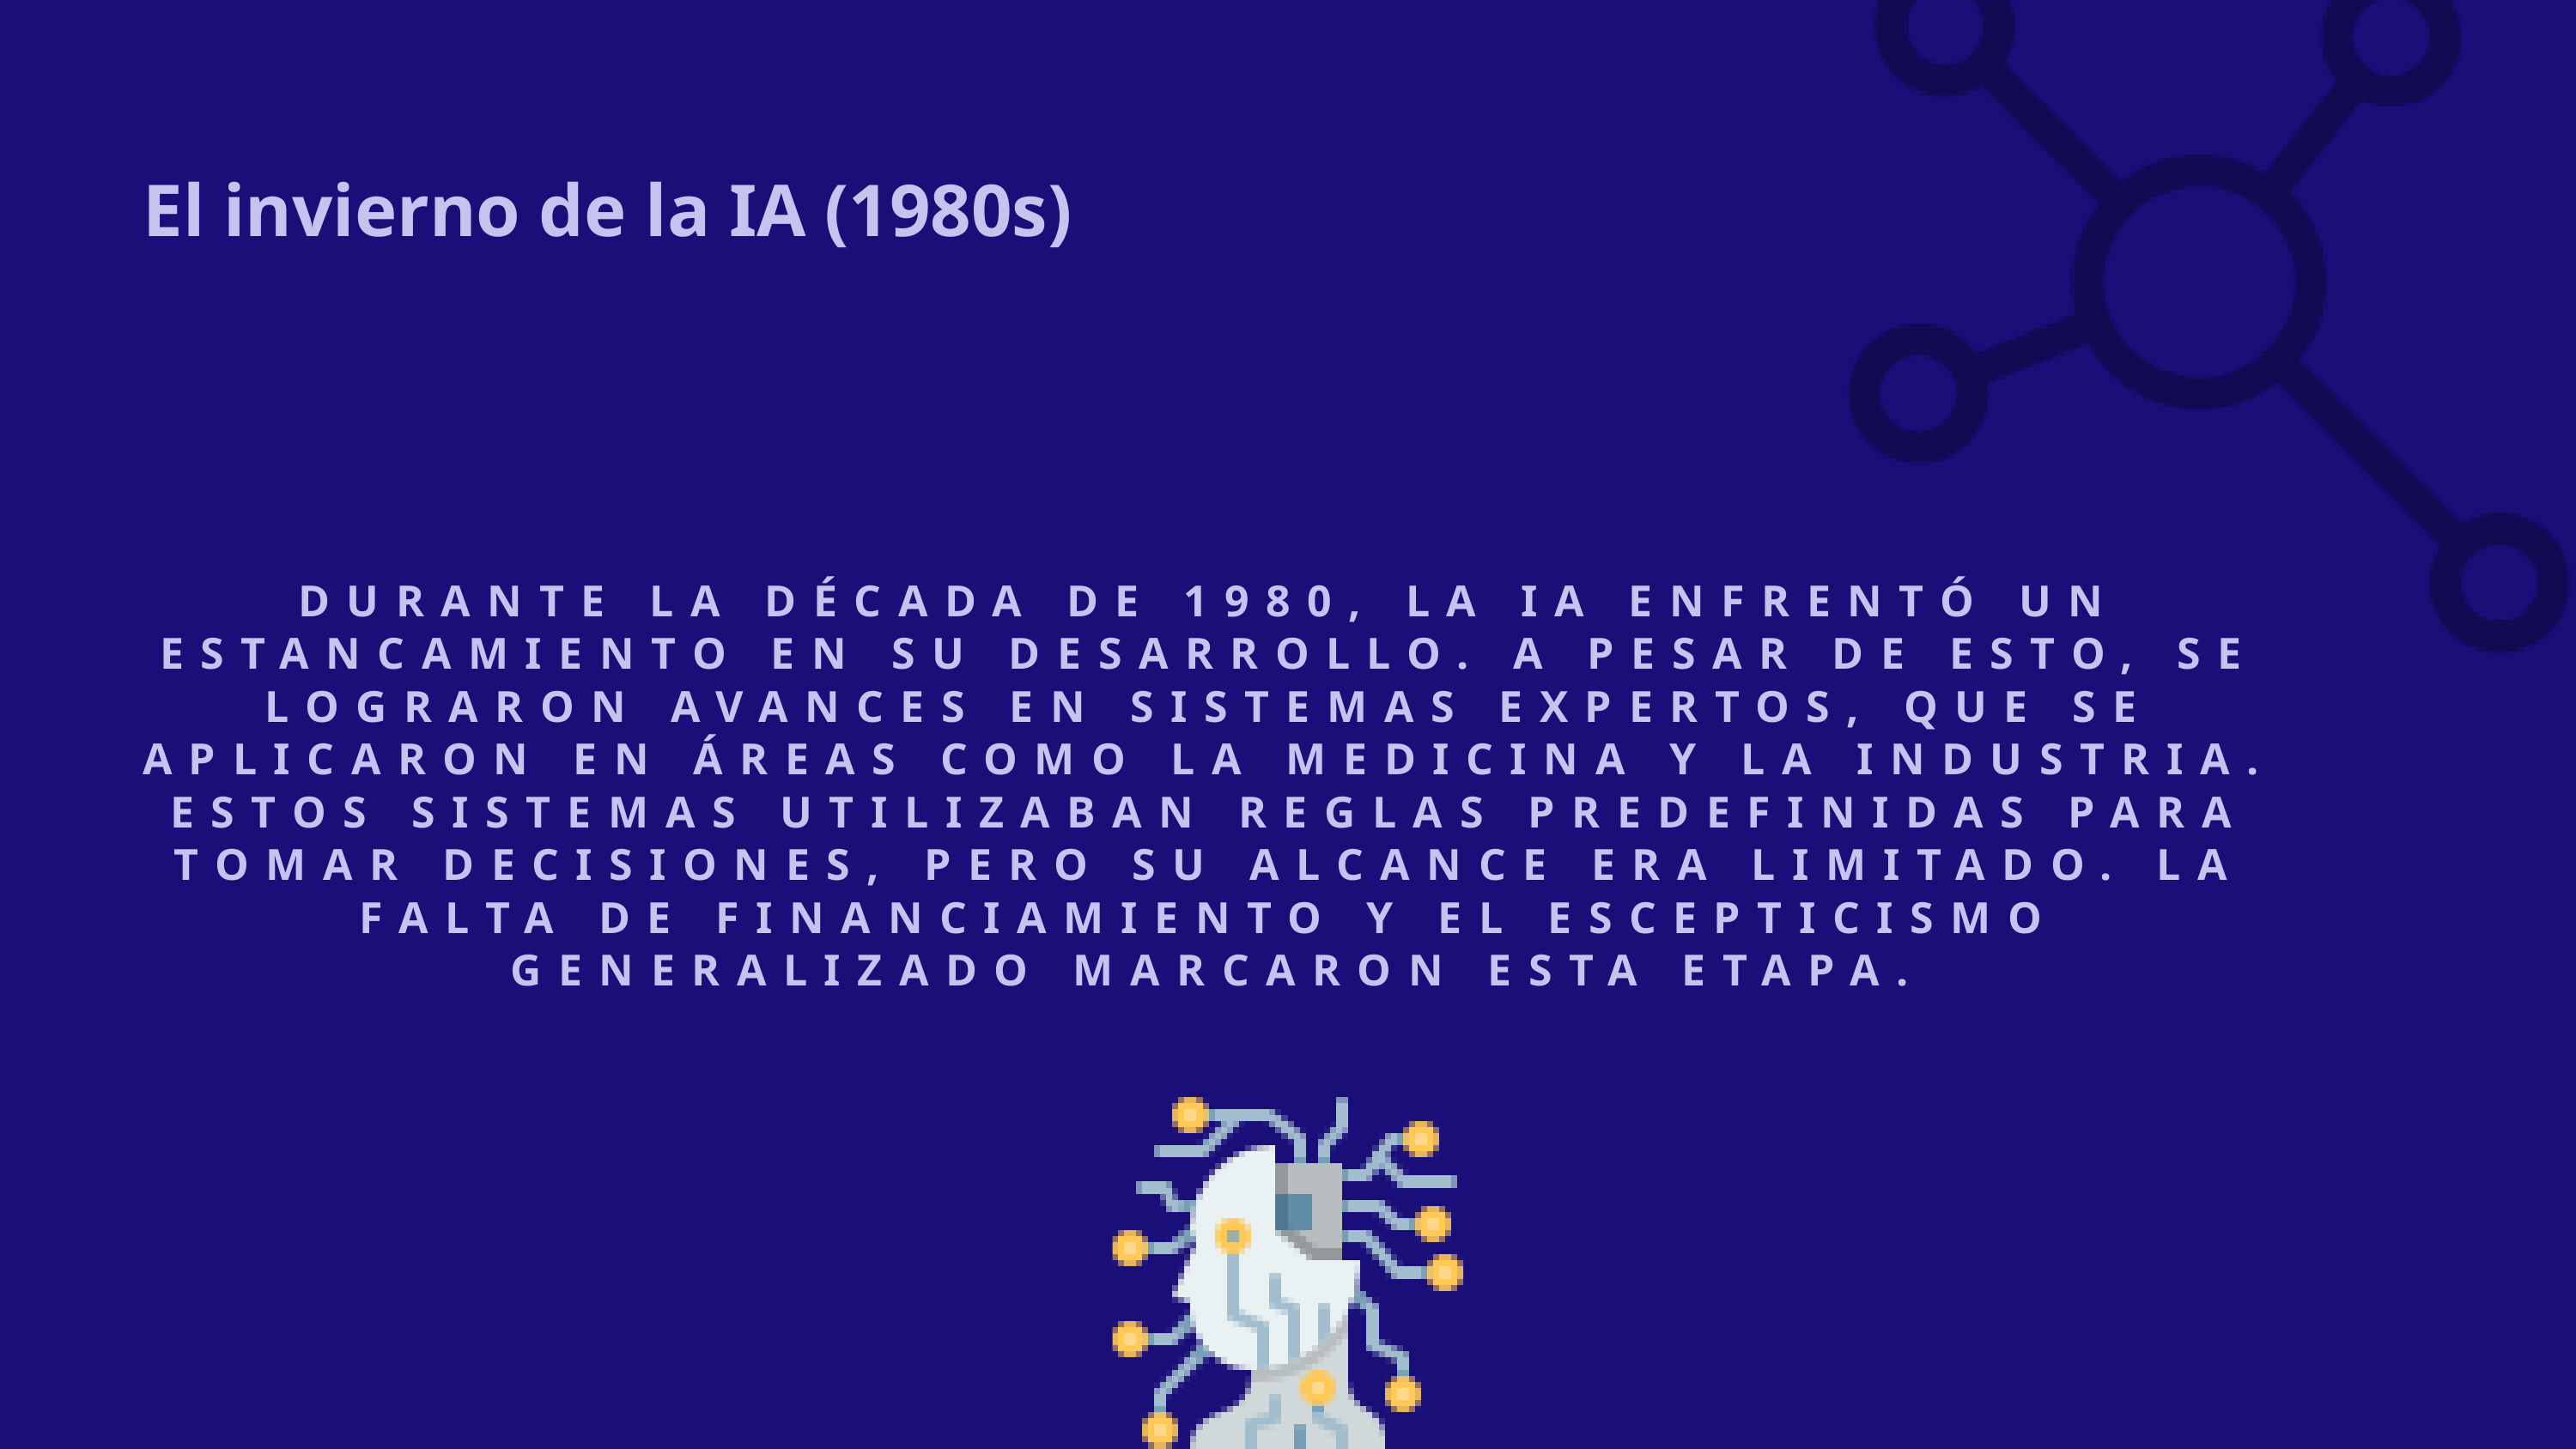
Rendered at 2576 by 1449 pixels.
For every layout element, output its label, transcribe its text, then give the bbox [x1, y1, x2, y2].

text_box [1842, 0, 2576, 656]
text_box [1112, 1097, 1464, 1449]
text_box DURANTE LA DÉCADA DE 1980, LA IA ENFRENTÓ UN ESTANCAMIENTO EN SU DESARROLLO. A PESAR DE ESTO, SE LOGRARON AVANCES EN SISTEMAS EXPERTOS, QUE SE APLICARON EN ÁREAS COMO LA MEDICINA Y LA INDUSTRIA. ESTOS SISTEMAS UTILIZABAN REGLAS PREDEFINIDAS PARA TOMAR DECISIONES, PERO SU ALCANCE ERA LIMITADO. LA FALTA DE FINANCIAMIENTO Y EL ESCEPTICISMO GENERALIZADO MARCARON ESTA ETAPA. [91, 572, 2329, 1048]
text_box El invierno de la IA (1980s) [143, 150, 1890, 252]
